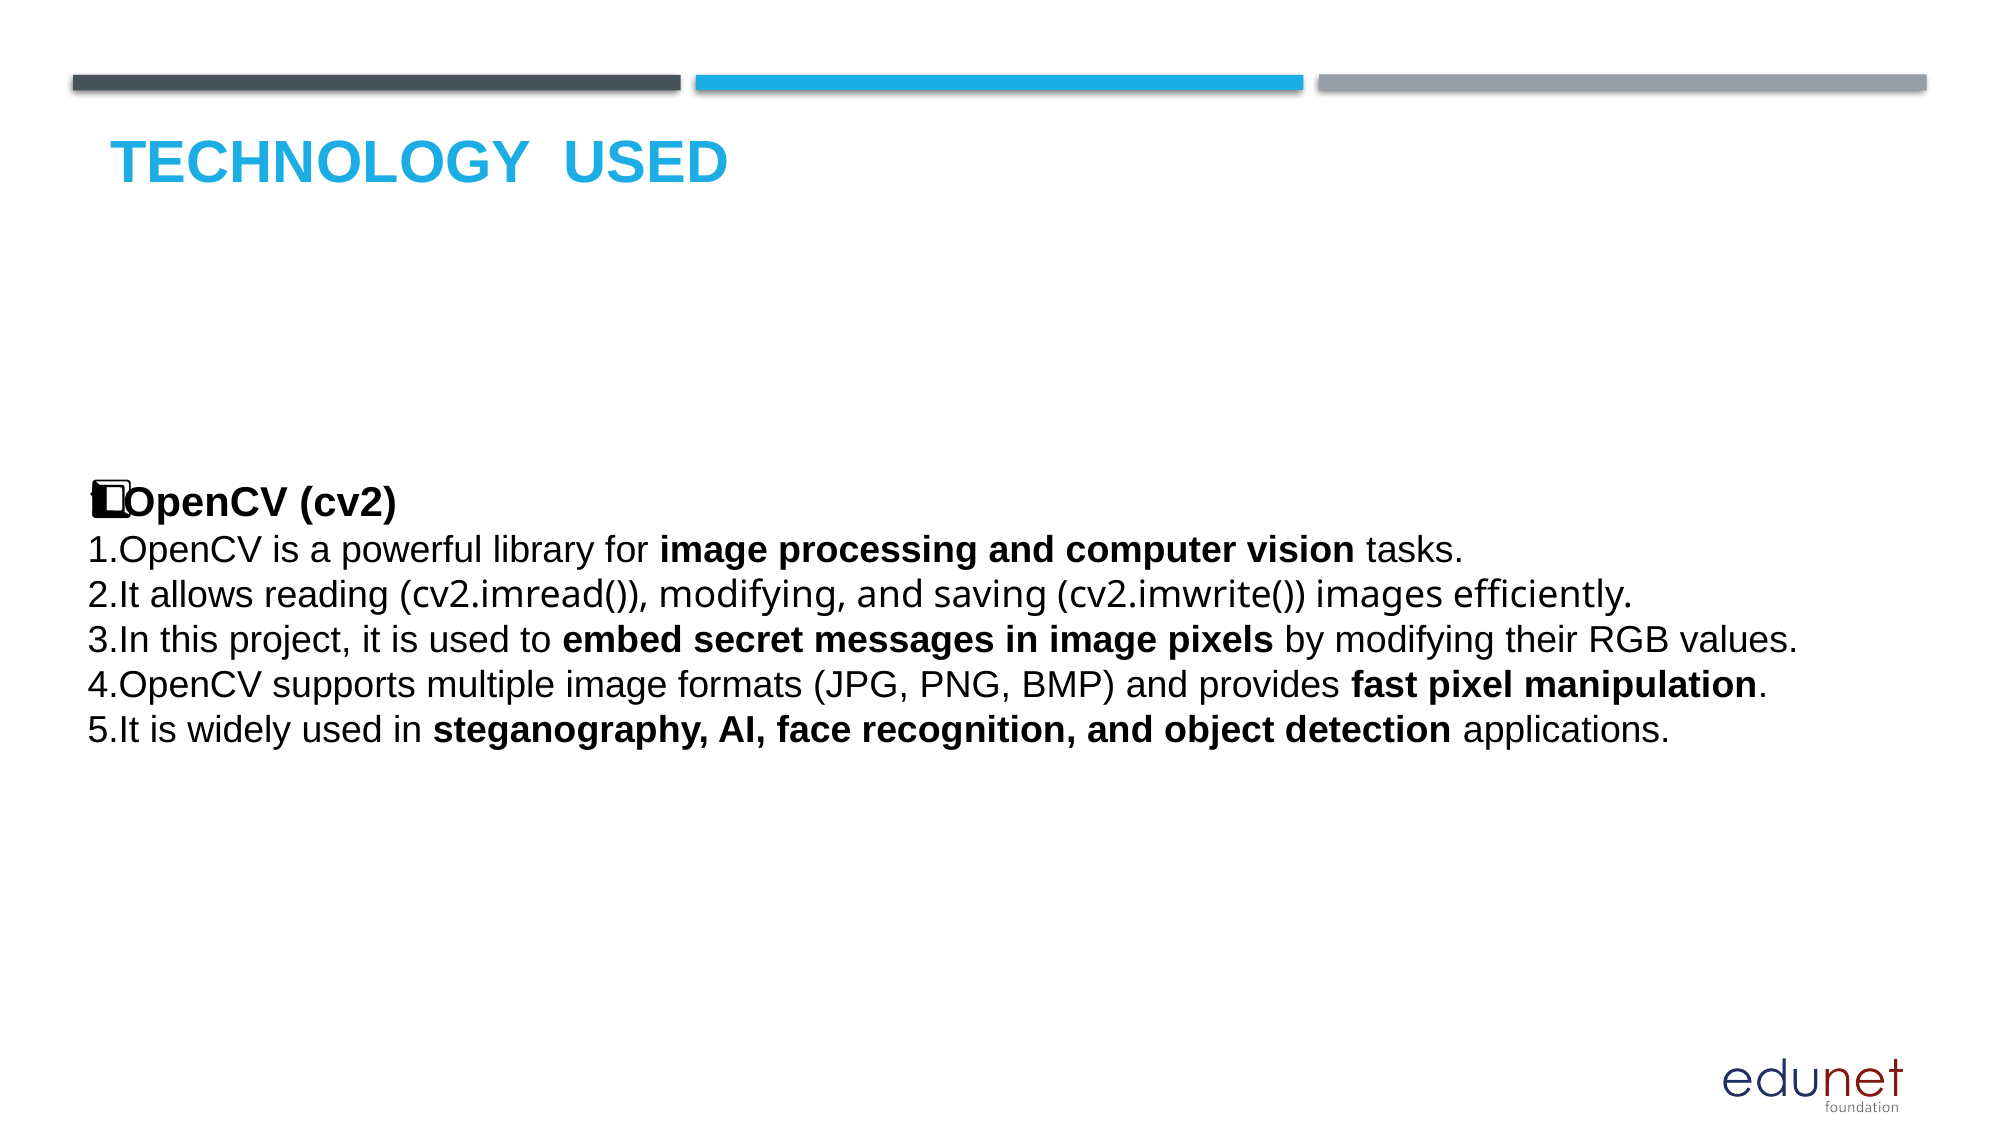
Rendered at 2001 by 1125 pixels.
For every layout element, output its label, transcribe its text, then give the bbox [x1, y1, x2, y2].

picture [1719, 1056, 1905, 1116]
title Technology used [95, 115, 1905, 203]
list 1️⃣ OpenCV (cv2) OpenCV is a powerful library for image processing and computer vision tasks. It allows reading (cv2.imread()), modifying, and saving (cv2.imwrite()) images efficiently. In this project, it is used to embed secret messages in image pixels by modifying their RGB values. OpenCV supports multiple image formats (JPG, PNG, BMP) and provides fast pixel manipulation. It is widely used in steganography, AI, face recognition, and object detection applications. [72, 308, 1832, 962]
